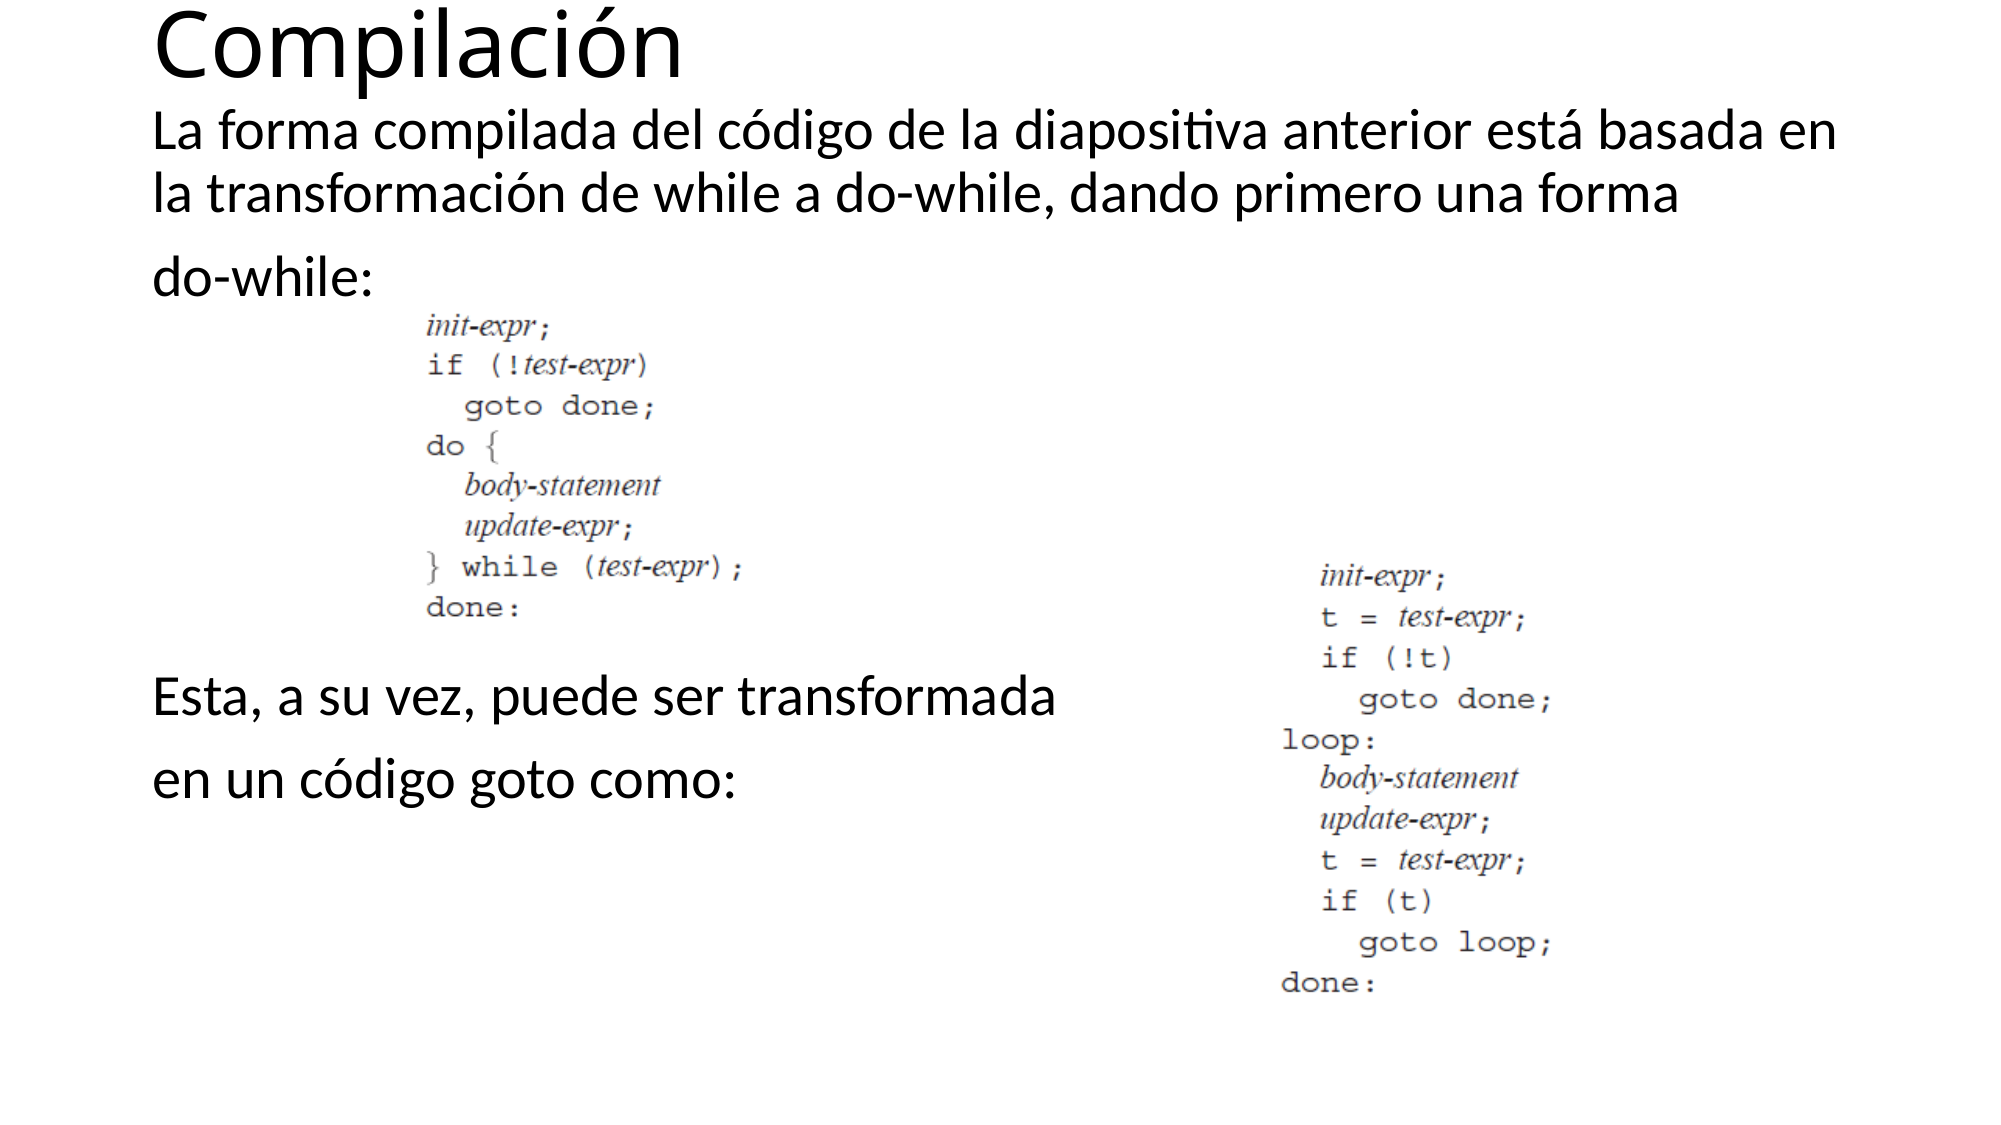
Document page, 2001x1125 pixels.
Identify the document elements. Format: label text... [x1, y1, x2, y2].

picture [401, 308, 1724, 1011]
title Compilación [137, 0, 1863, 91]
list La forma compilada del código de la diapositiva anterior está basada en la transformación de while a do-while, dando primero una forma do-while: Esta, a su vez, puede ser transformada en un código goto como: [137, 91, 1863, 1011]
